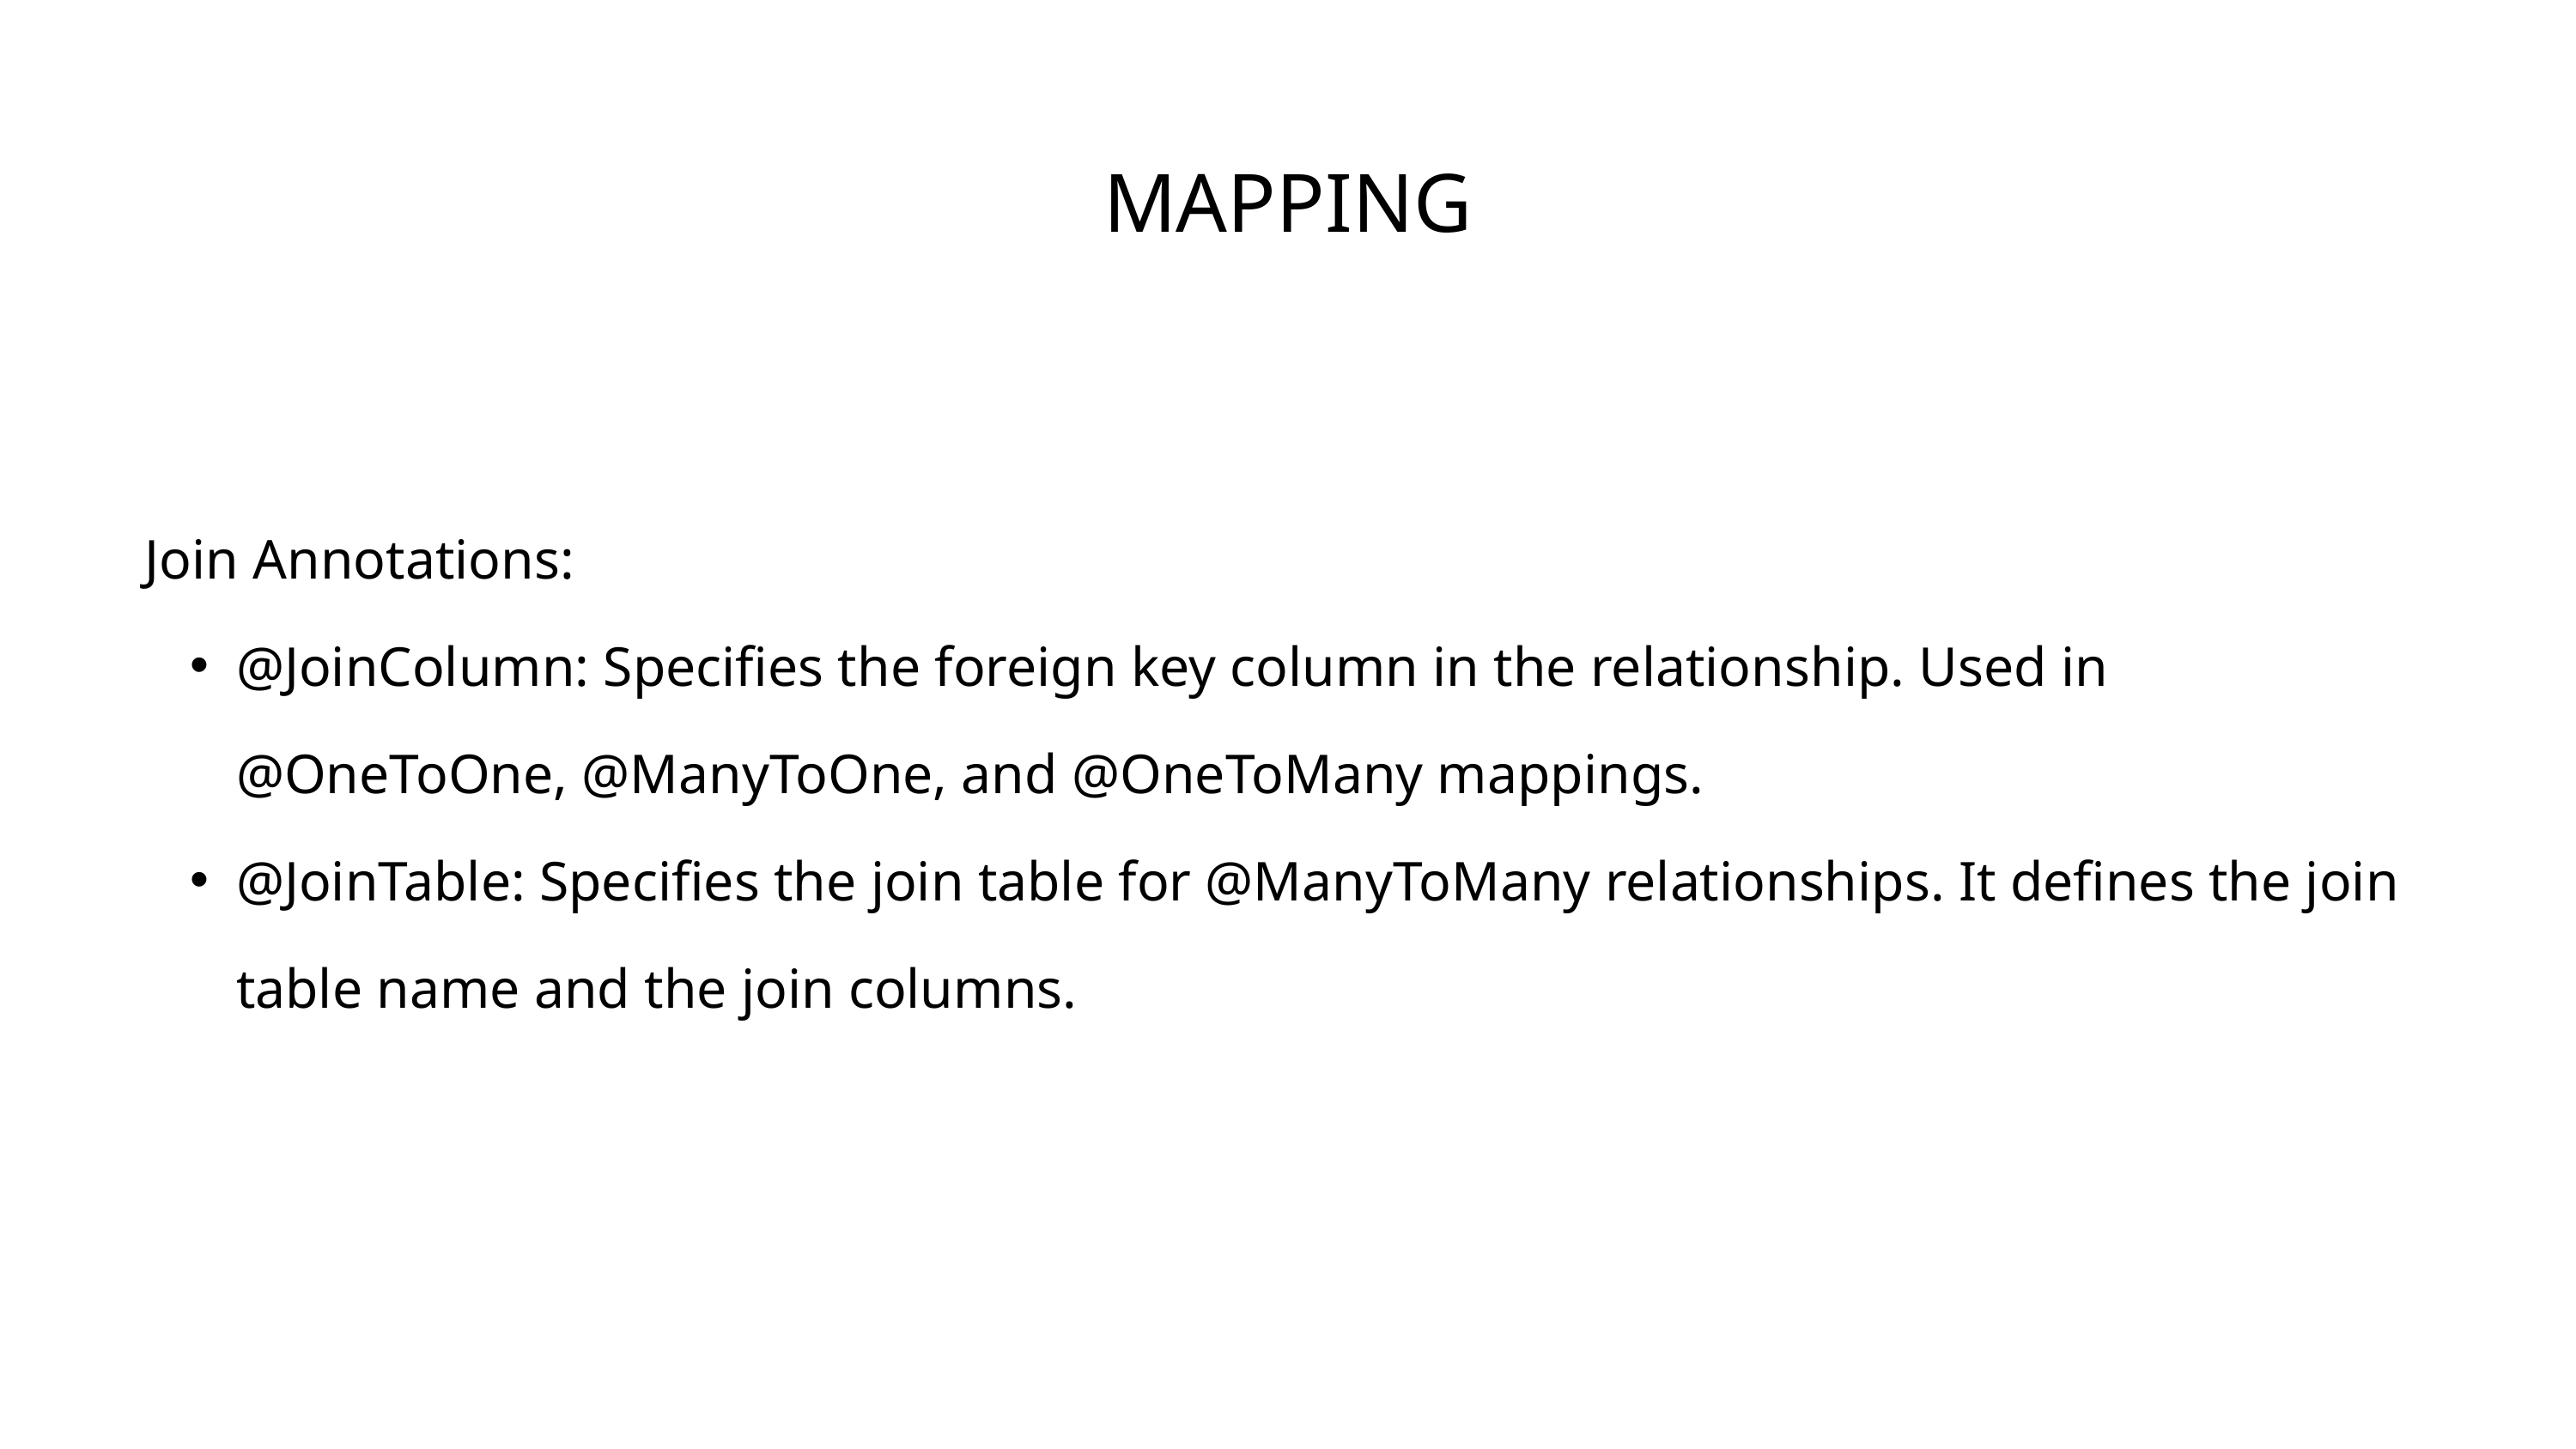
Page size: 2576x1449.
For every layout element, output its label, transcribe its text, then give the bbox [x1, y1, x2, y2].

text_box Join Annotations: @JoinColumn: Specifies the foreign key column in the relationship. Used in @OneToOne, @ManyToOne, and @OneToMany mappings. @JoinTable: Specifies the join table for @ManyToMany relationships. It defines the join table name and the join columns. [144, 482, 2432, 1019]
text_box MAPPING [144, 88, 2432, 249]
